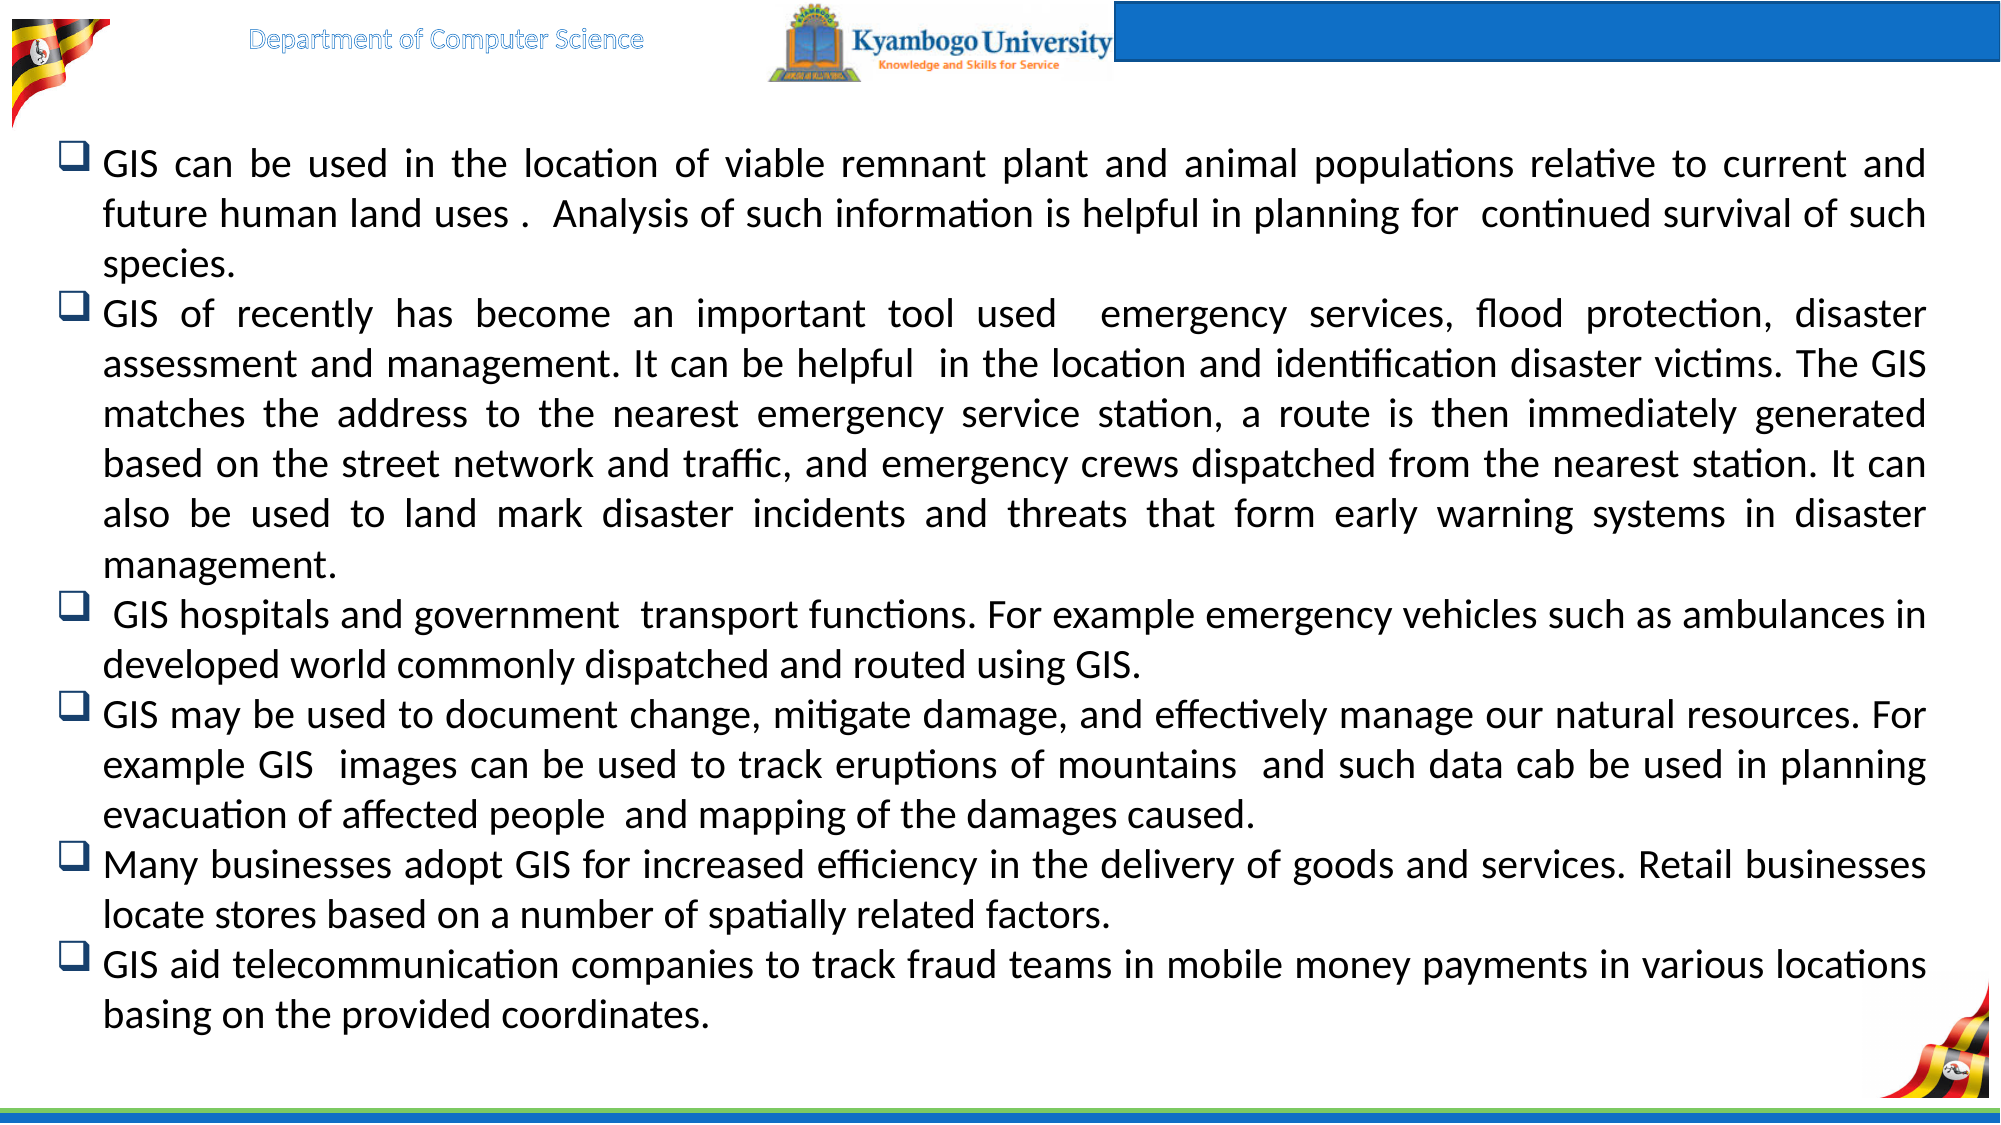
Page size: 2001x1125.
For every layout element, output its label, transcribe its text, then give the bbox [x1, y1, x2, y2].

text_box GIS can be used in the location of viable remnant plant and animal populations relative to current and future human land uses . Analysis of such information is helpful in planning for continued survival of such species. GIS of recently has become an important tool used emergency services, flood protection, disaster assessment and management. It can be helpful in the location and identification disaster victims. The GIS matches the address to the nearest emergency service station, a route is then immediately generated based on the street network and traffic, and emergency crews dispatched from the nearest station. It can also be used to land mark disaster incidents and threats that form early warning systems in disaster management. GIS hospitals and government transport functions. For example emergency vehicles such as ambulances in developed world commonly dispatched and routed using GIS. GIS may be used to document change, mitigate damage, and effectively manage our natural resources. For example GIS images can be used to track eruptions of mountains and such data cab be used in planning evacuation of affected people and mapping of the damages caused. Many businesses adopt GIS for increased efficiency in the delivery of goods and services. Retail businesses locate stores based on a number of spatially related factors. GIS aid telecommunication companies to track fraud teams in mobile money payments in various locations basing on the provided coordinates. [41, 128, 1943, 1125]
picture [1943, 972, 1989, 1098]
picture [12, 19, 138, 145]
picture [758, 2, 1116, 82]
